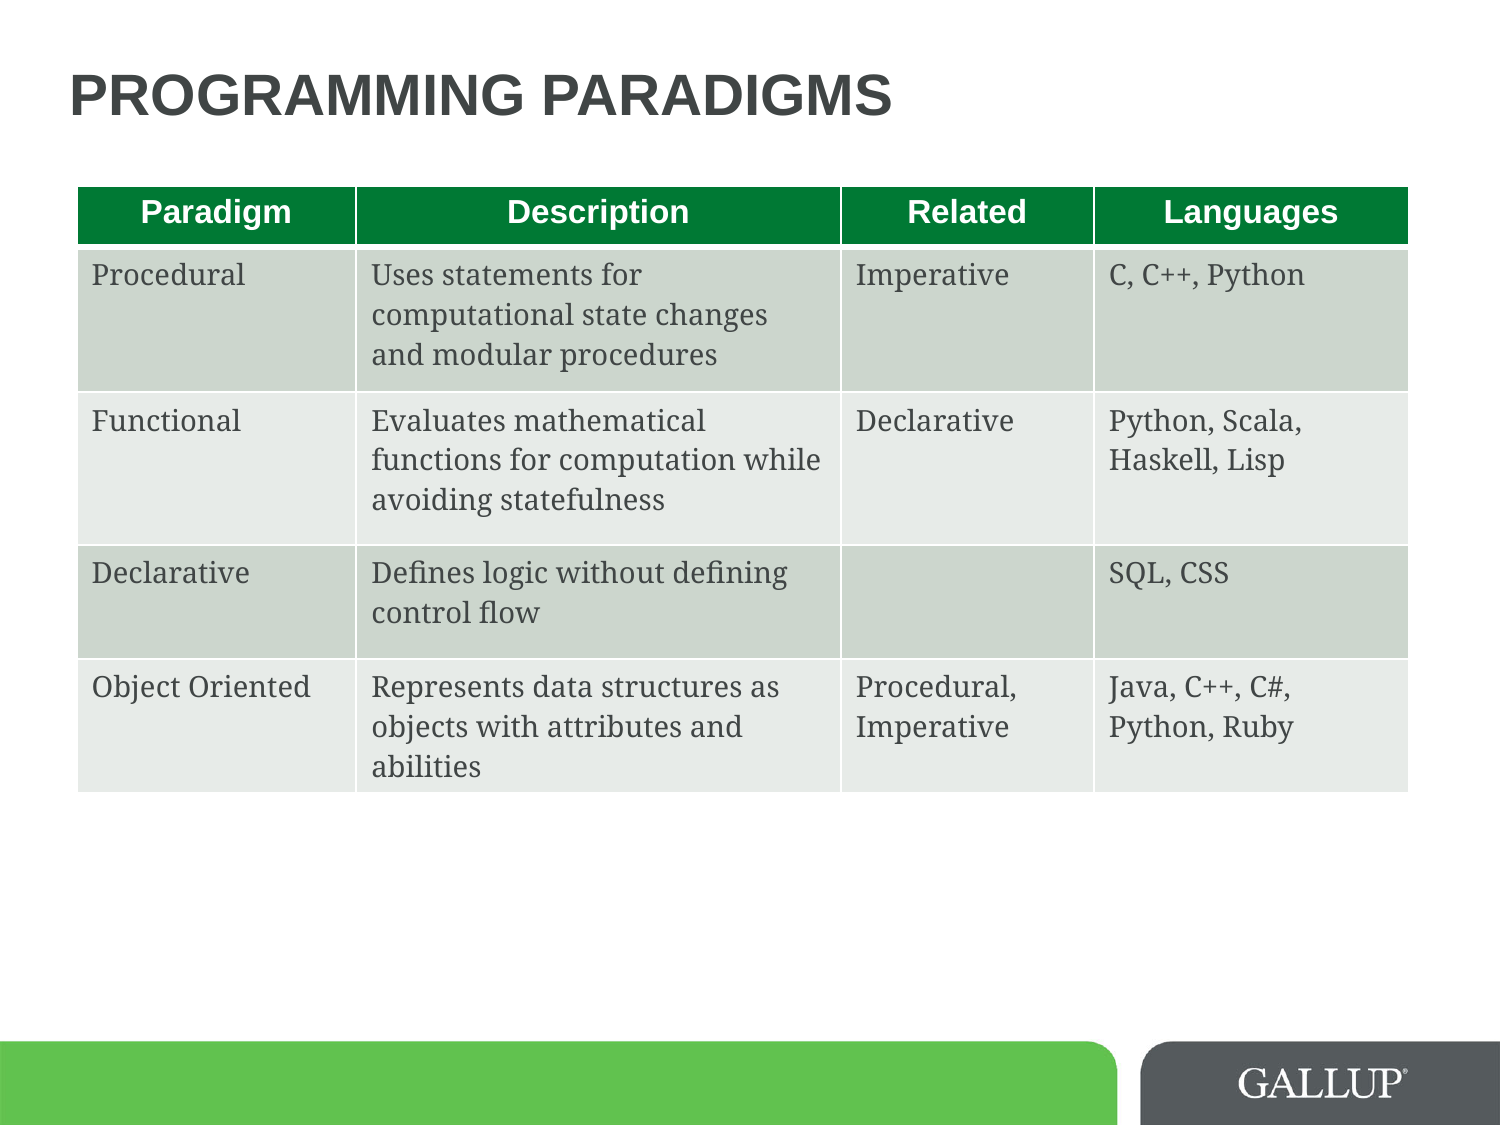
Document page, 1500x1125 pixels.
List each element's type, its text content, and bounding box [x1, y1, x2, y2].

table_cell Python, Scala, Haskell, Lisp [1095, 393, 1408, 544]
table_cell Java, C++, C#, Python, Ruby [1095, 660, 1408, 792]
table_cell Uses statements for computational state changes and modular procedures [357, 250, 840, 391]
table_cell [842, 546, 1093, 658]
table_header Languages [1095, 187, 1408, 244]
table_cell Declarative [78, 546, 355, 658]
picture [0, 0, 1500, 1125]
table_cell Imperative [842, 250, 1093, 391]
table_header Related [842, 187, 1093, 244]
table_header Paradigm [78, 187, 355, 244]
table_cell Declarative [842, 393, 1093, 544]
title Programming Paradigms [55, 49, 1430, 146]
table_cell Procedural [78, 250, 355, 391]
table_header Description [357, 187, 840, 244]
table_cell Represents data structures as objects with attributes and abilities [357, 660, 840, 792]
table_cell C, C++, Python [1095, 250, 1408, 391]
table_cell Defines logic without defining control flow [357, 546, 840, 658]
table_cell Object Oriented [78, 660, 355, 792]
table_cell Evaluates mathematical functions for computation while avoiding statefulness [357, 393, 840, 544]
table_cell Procedural, Imperative [842, 660, 1093, 792]
table_cell Functional [78, 393, 355, 544]
table_cell SQL, CSS [1095, 546, 1408, 658]
